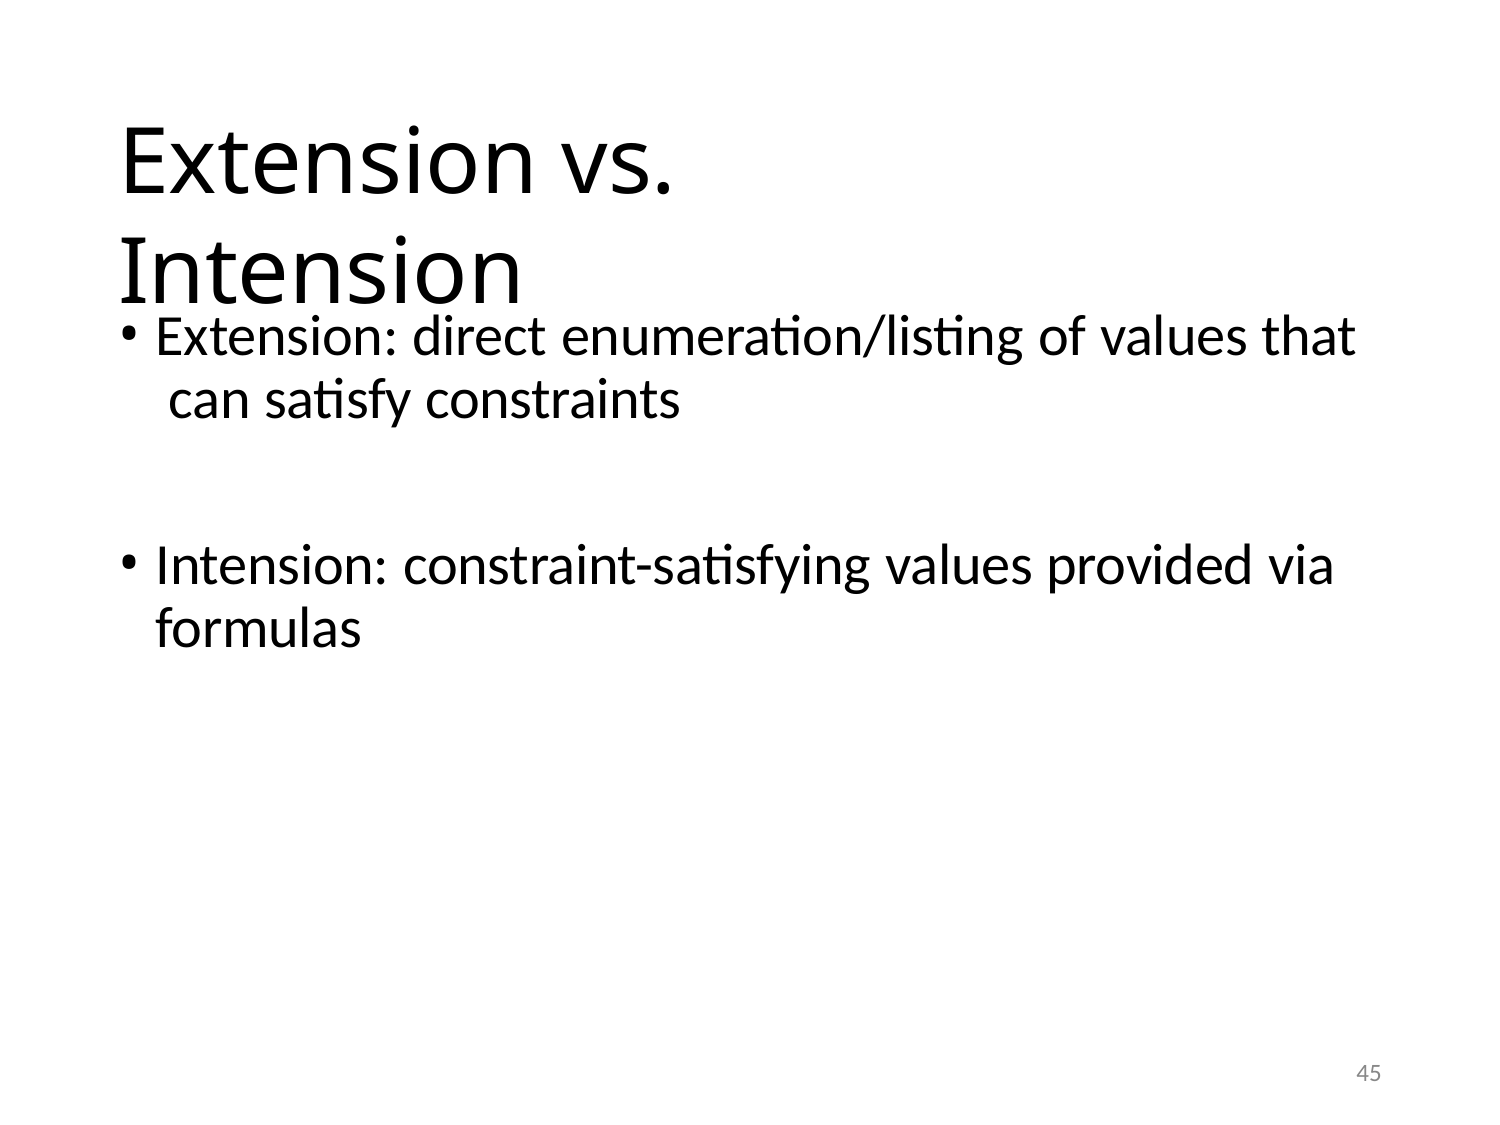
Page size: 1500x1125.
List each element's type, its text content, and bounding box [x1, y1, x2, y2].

title Extension vs. Intension [116, 100, 960, 294]
slide_number 45 [1350, 1060, 1389, 1125]
text_box Extension: direct enumeration/listing of values that can satisfy constraints Intension: constraint-satisfying values provided via formulas [115, 294, 1370, 659]
